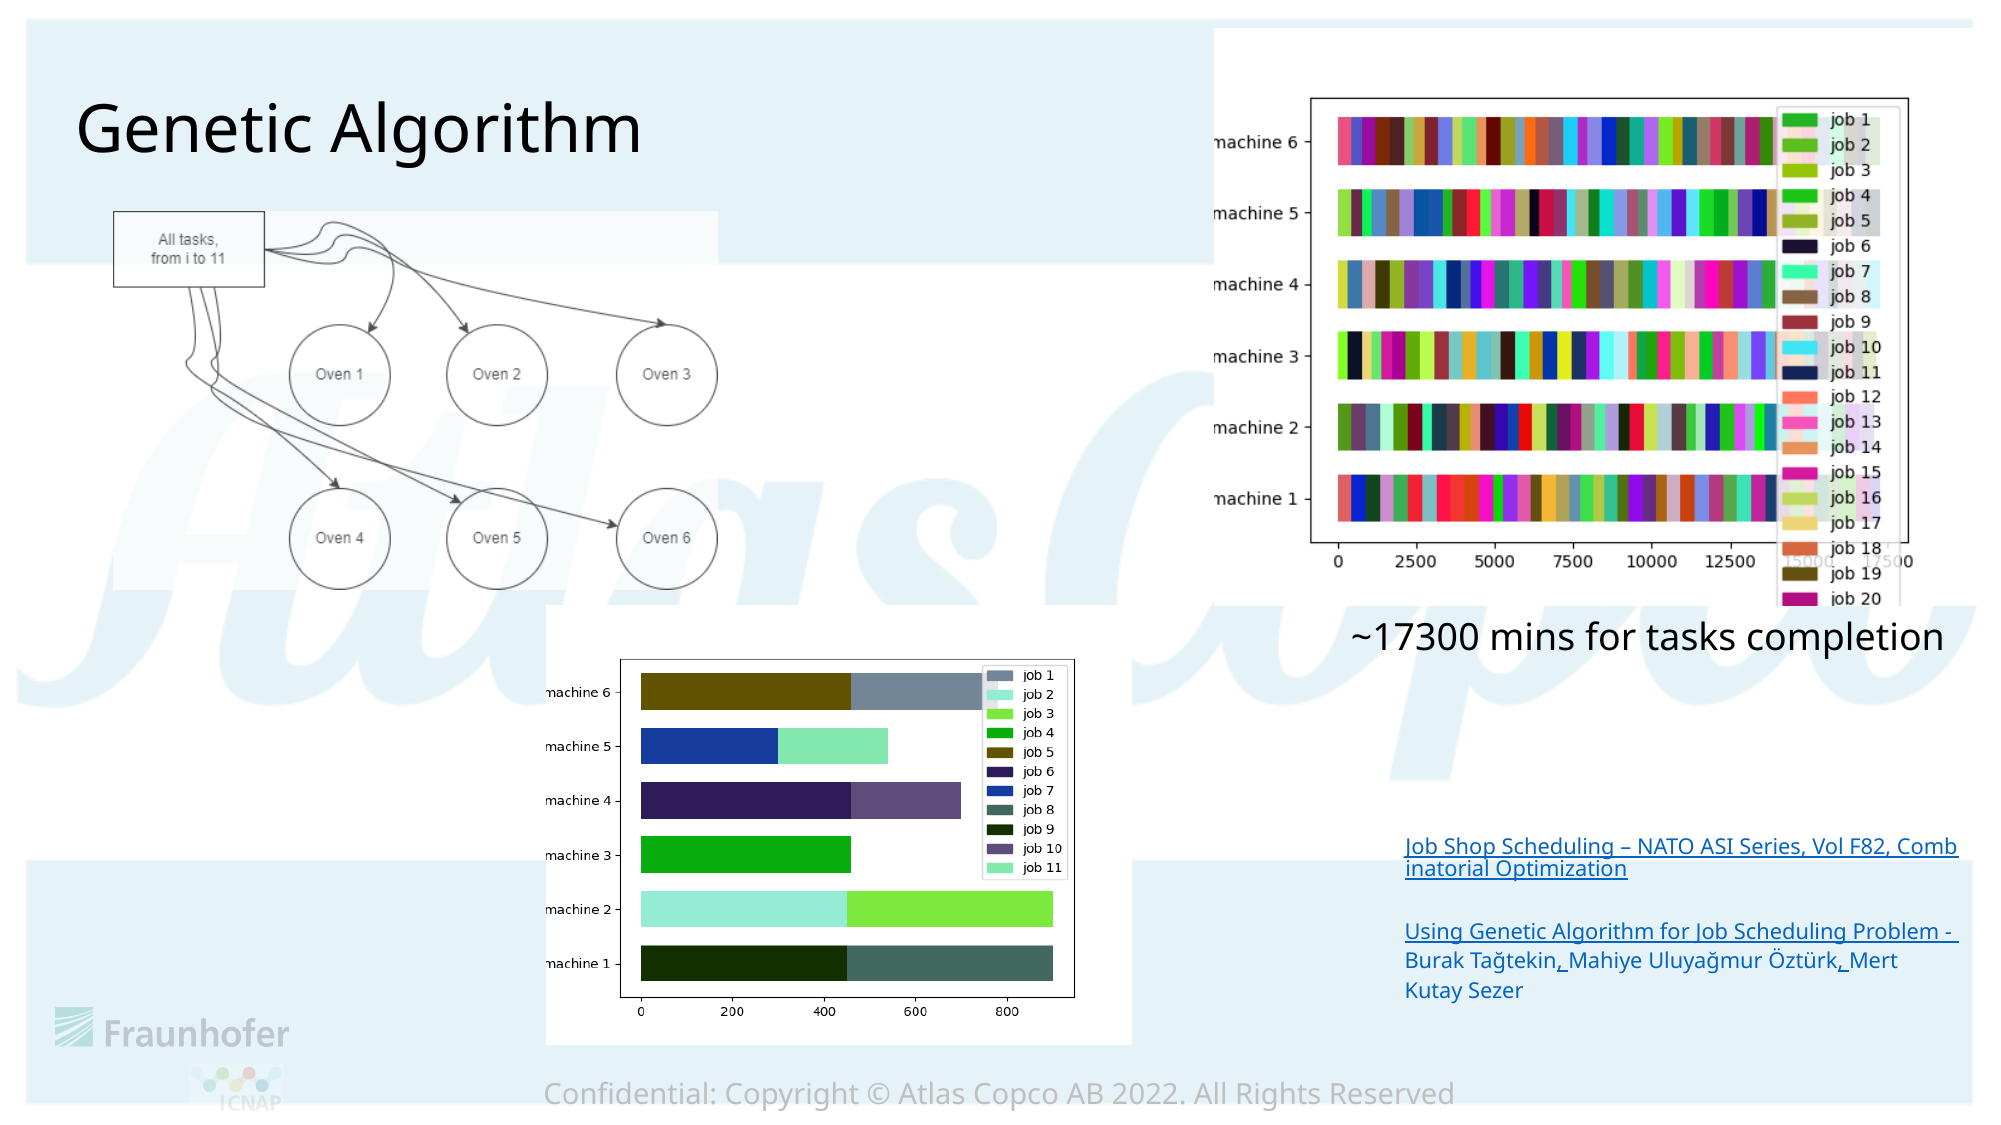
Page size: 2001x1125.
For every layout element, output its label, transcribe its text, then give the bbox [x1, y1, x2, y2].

picture [55, 1007, 289, 1047]
picture [189, 1064, 283, 1115]
picture [1214, 28, 1985, 606]
picture [113, 211, 718, 590]
text_box Job Shop Scheduling – NATO ASI Series, Vol F82, Combinatorial Optimization [1390, 825, 1976, 870]
text_box Using Genetic Algorithm for Job Scheduling Problem - Burak Tağtekin, Mahiye Uluyağmur Öztürk, Mert Kutay Sezer [1389, 910, 1975, 1014]
text_box ~17300 mins for tasks completion [1336, 605, 2000, 666]
picture [546, 605, 1132, 1045]
text_box Genetic Algorithm [60, 78, 660, 174]
text_box Confidential: Copyright © Atlas Copco AB 2022. All Rights Reserved [528, 1067, 1471, 1118]
